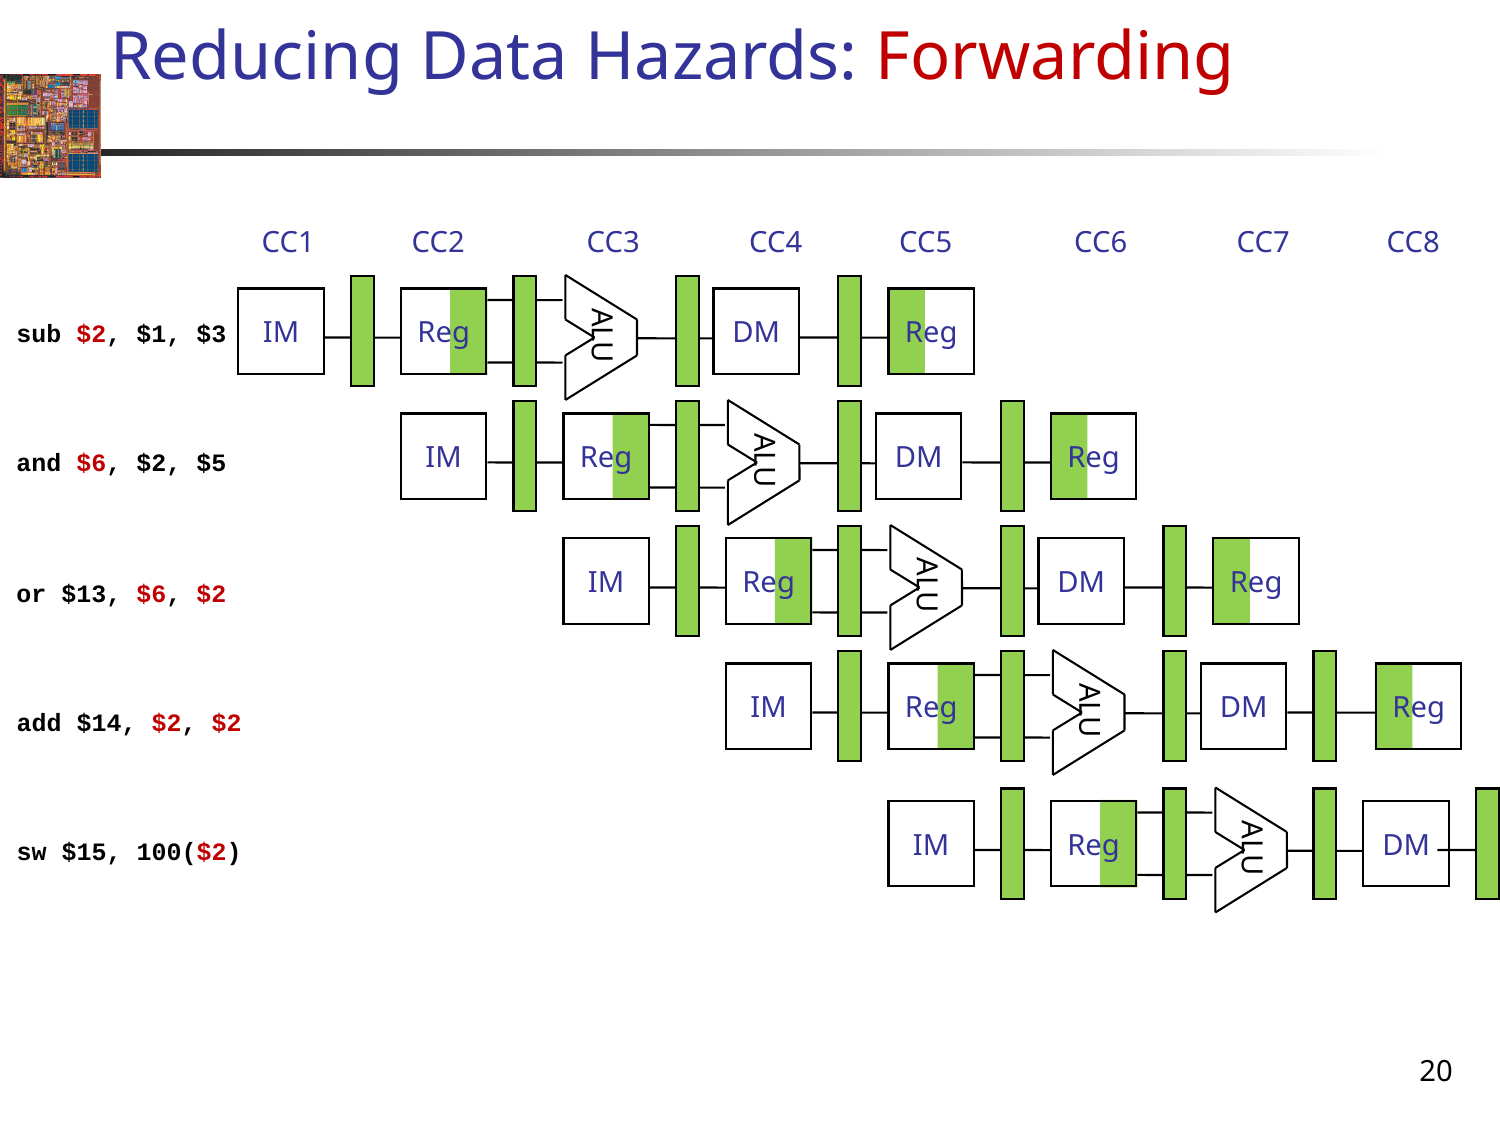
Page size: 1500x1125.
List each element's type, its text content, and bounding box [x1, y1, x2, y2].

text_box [1215, 784, 1288, 913]
text_box and $6, $2, $5 [1, 439, 242, 484]
text_box CC8 [1371, 216, 1455, 266]
text_box [1163, 788, 1187, 899]
text_box [1313, 788, 1337, 899]
text_box CC7 [1221, 216, 1305, 266]
text_box or $13, $6, $2 [1, 570, 242, 615]
title Reducing Data Hazards: Forwarding [95, 22, 1426, 101]
text_box CC1 [246, 216, 330, 266]
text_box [238, 270, 975, 401]
text_box CC2 [396, 216, 480, 266]
text_box sub $2, $1, $3 [1, 310, 233, 355]
text_box Reg [1051, 800, 1137, 887]
text_box IM [888, 800, 974, 887]
picture [0, 74, 101, 178]
text_box CC4 [734, 216, 818, 266]
text_box CC6 [1059, 216, 1143, 266]
text_box add $14, $2, $2 [1, 698, 257, 744]
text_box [400, 395, 1137, 526]
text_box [563, 520, 1300, 651]
text_box [1000, 788, 1024, 899]
text_box CC5 [884, 216, 968, 266]
text_box CC3 [571, 216, 655, 266]
text_box DM [1363, 800, 1449, 887]
text_box [1475, 788, 1499, 899]
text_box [725, 645, 1462, 776]
slide_number 20 [1155, 1024, 1468, 1100]
text_box sw $15, 100($2) [1, 828, 257, 873]
